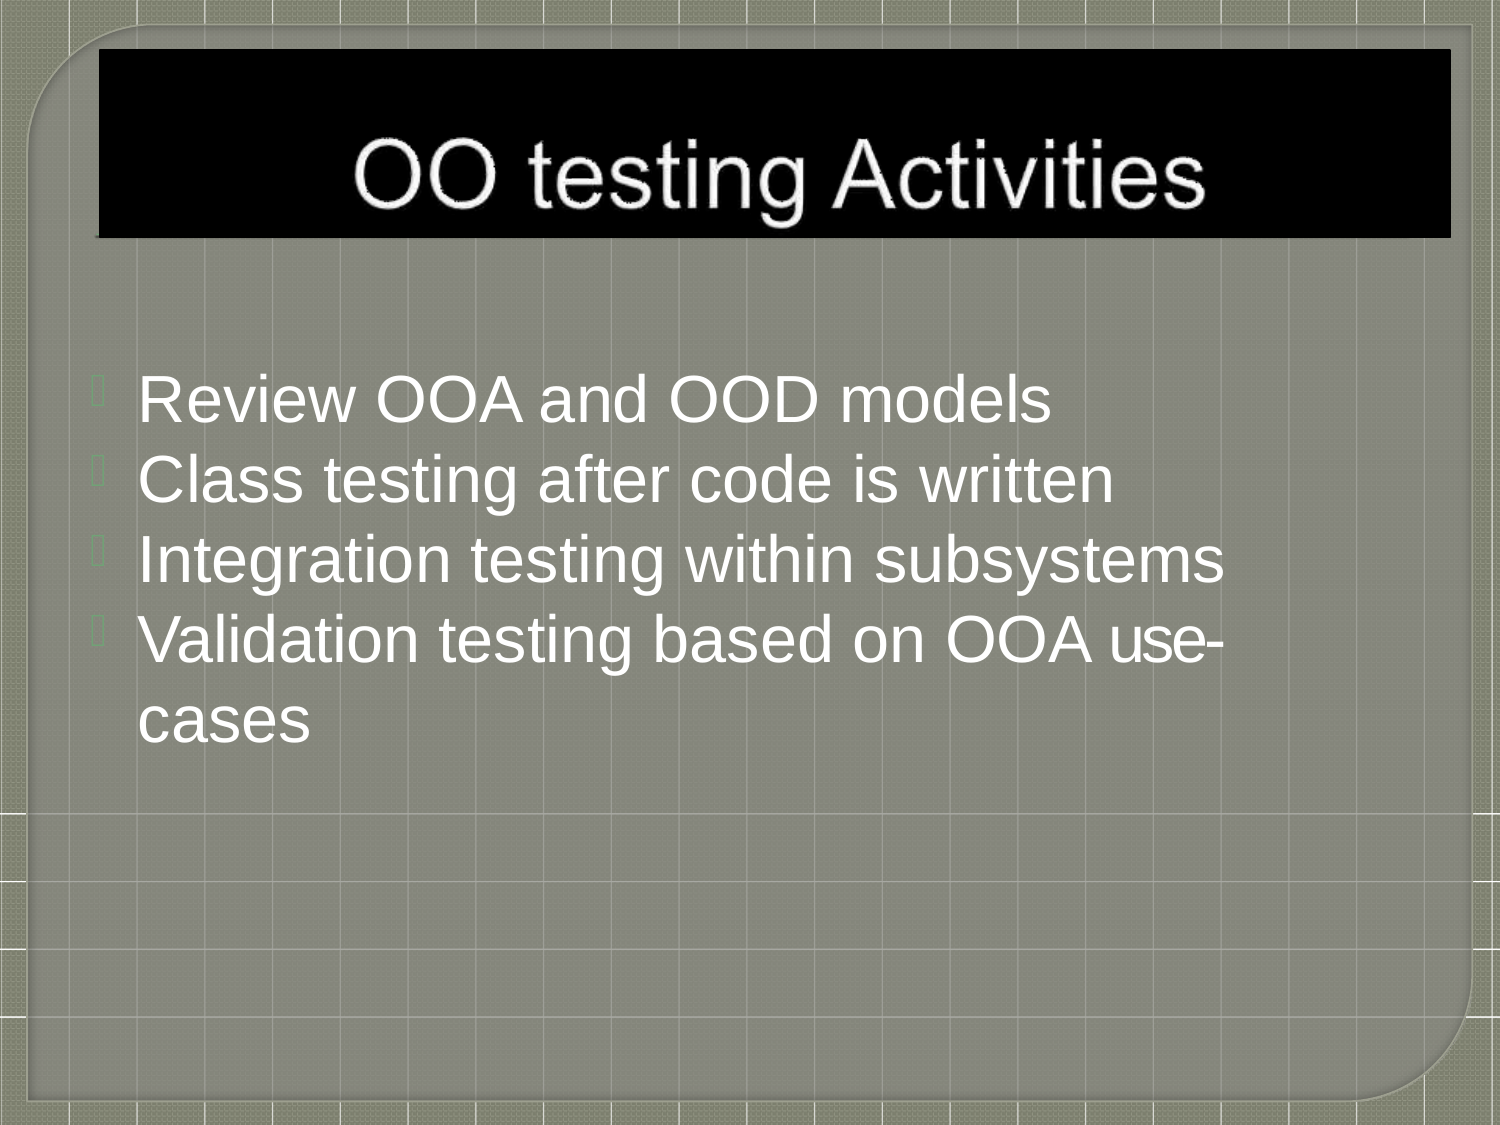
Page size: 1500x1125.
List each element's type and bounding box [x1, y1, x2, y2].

picture [0, 0, 1500, 1125]
text_box [25, 23, 1474, 1103]
